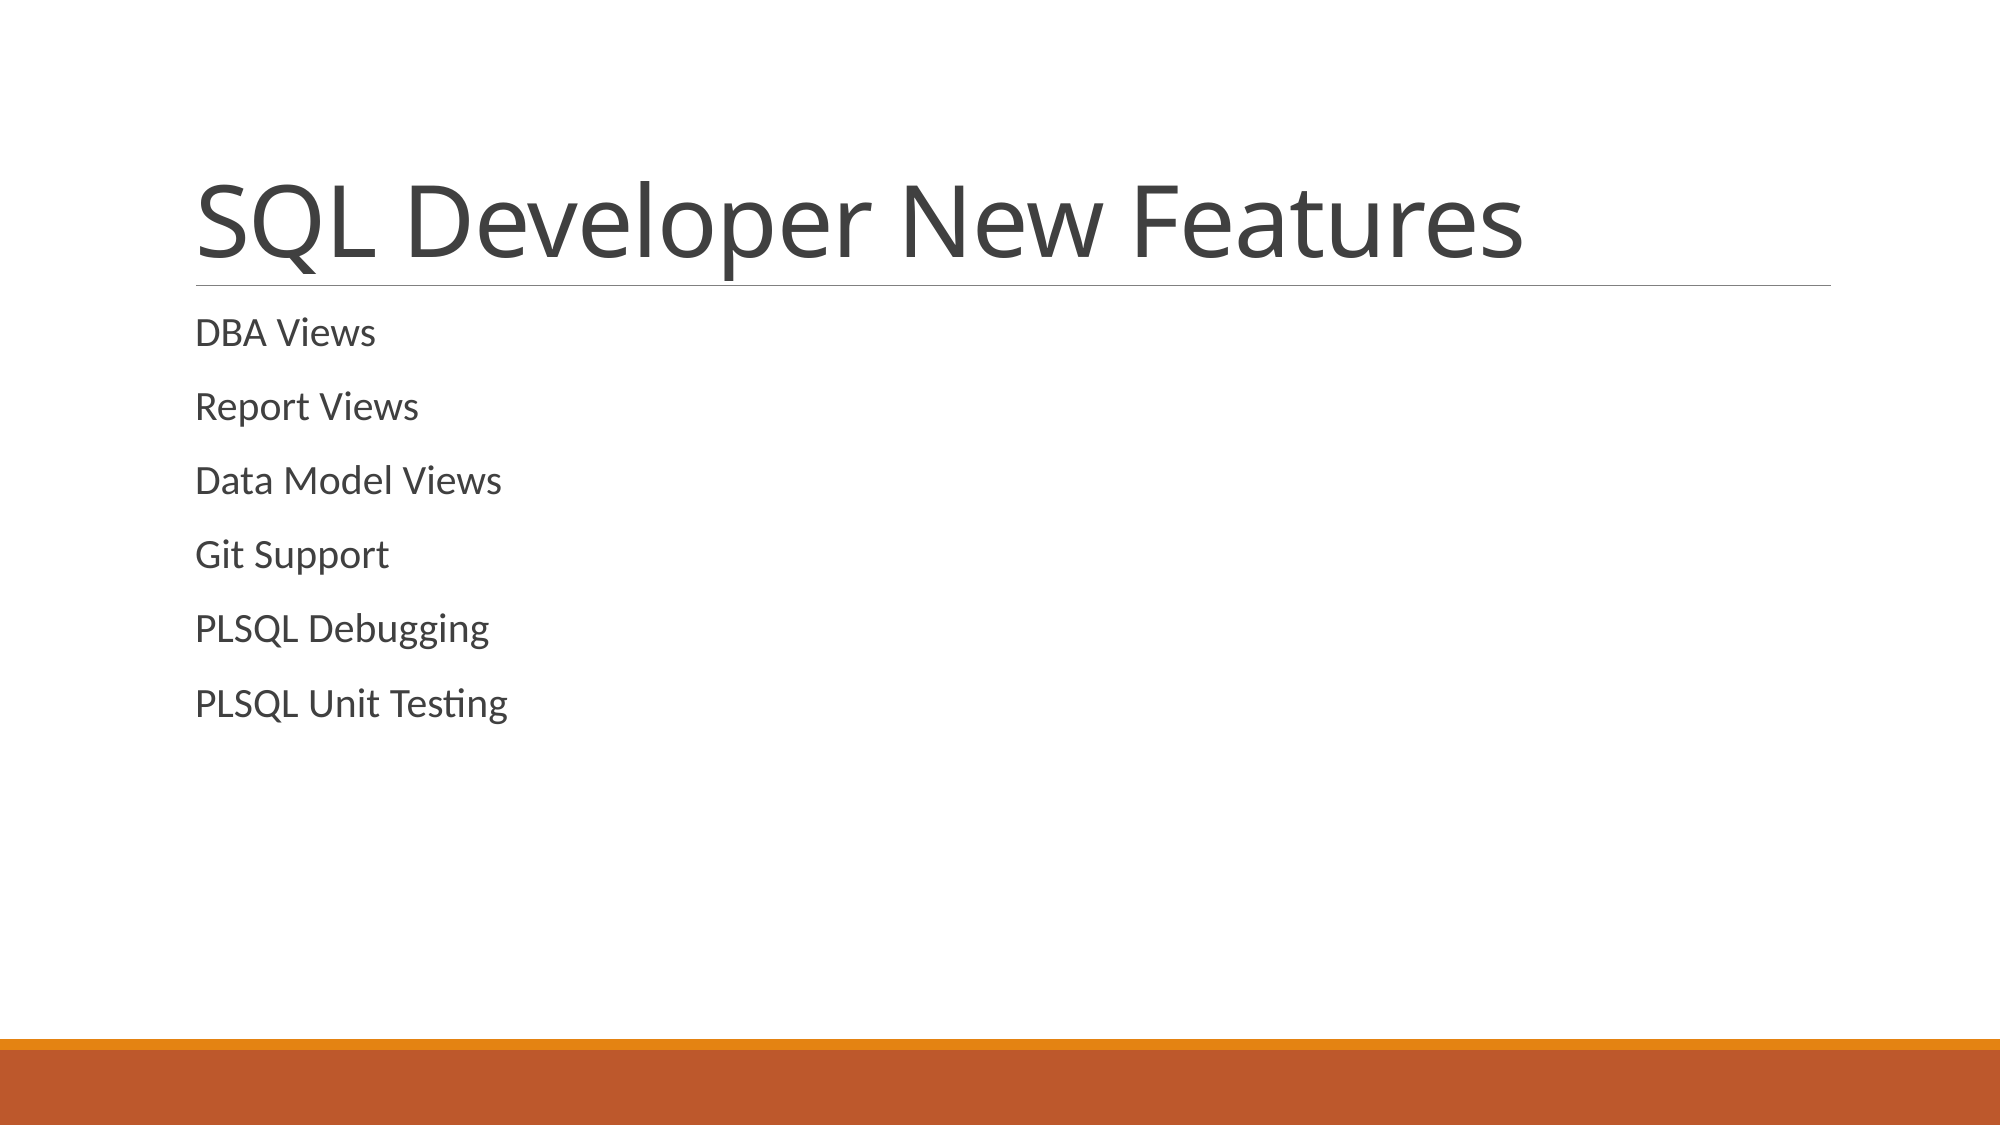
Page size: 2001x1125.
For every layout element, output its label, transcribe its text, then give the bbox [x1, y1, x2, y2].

title SQL Developer New Features [180, 47, 1830, 285]
list DBA Views Report Views Data Model Views Git Support PLSQL Debugging PLSQL Unit Testing [180, 302, 1830, 963]
